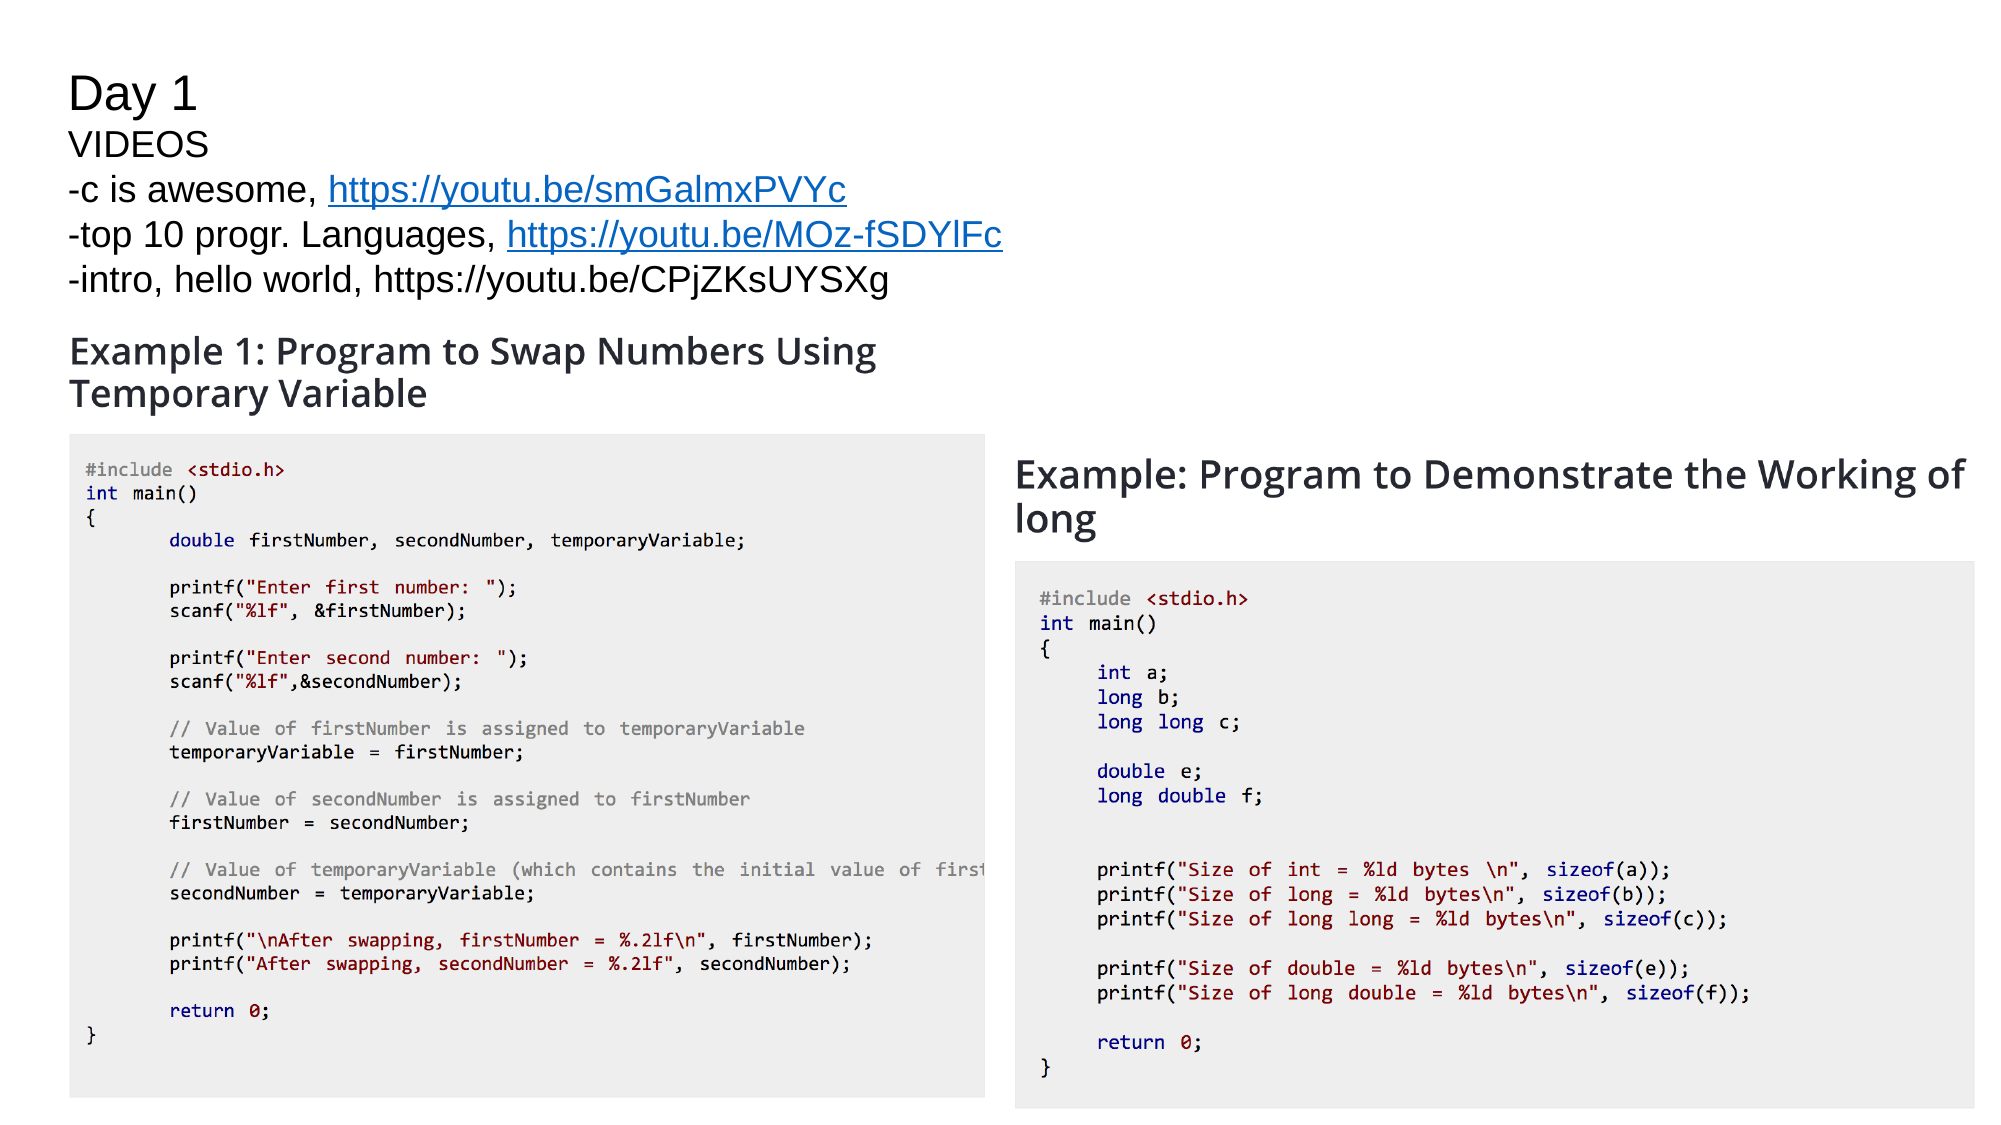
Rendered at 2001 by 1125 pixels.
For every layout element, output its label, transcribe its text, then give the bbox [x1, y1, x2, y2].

text_box Day 1 VIDEOS -c is awesome, https://youtu.be/smGalmxPVYc -top 10 progr. Languages, https://youtu.be/MOz-fSDYlFc -intro, hello world, https://youtu.be/CPjZKsUYSXg [53, 52, 1123, 488]
picture [1003, 435, 2000, 1125]
picture [53, 316, 1002, 1106]
